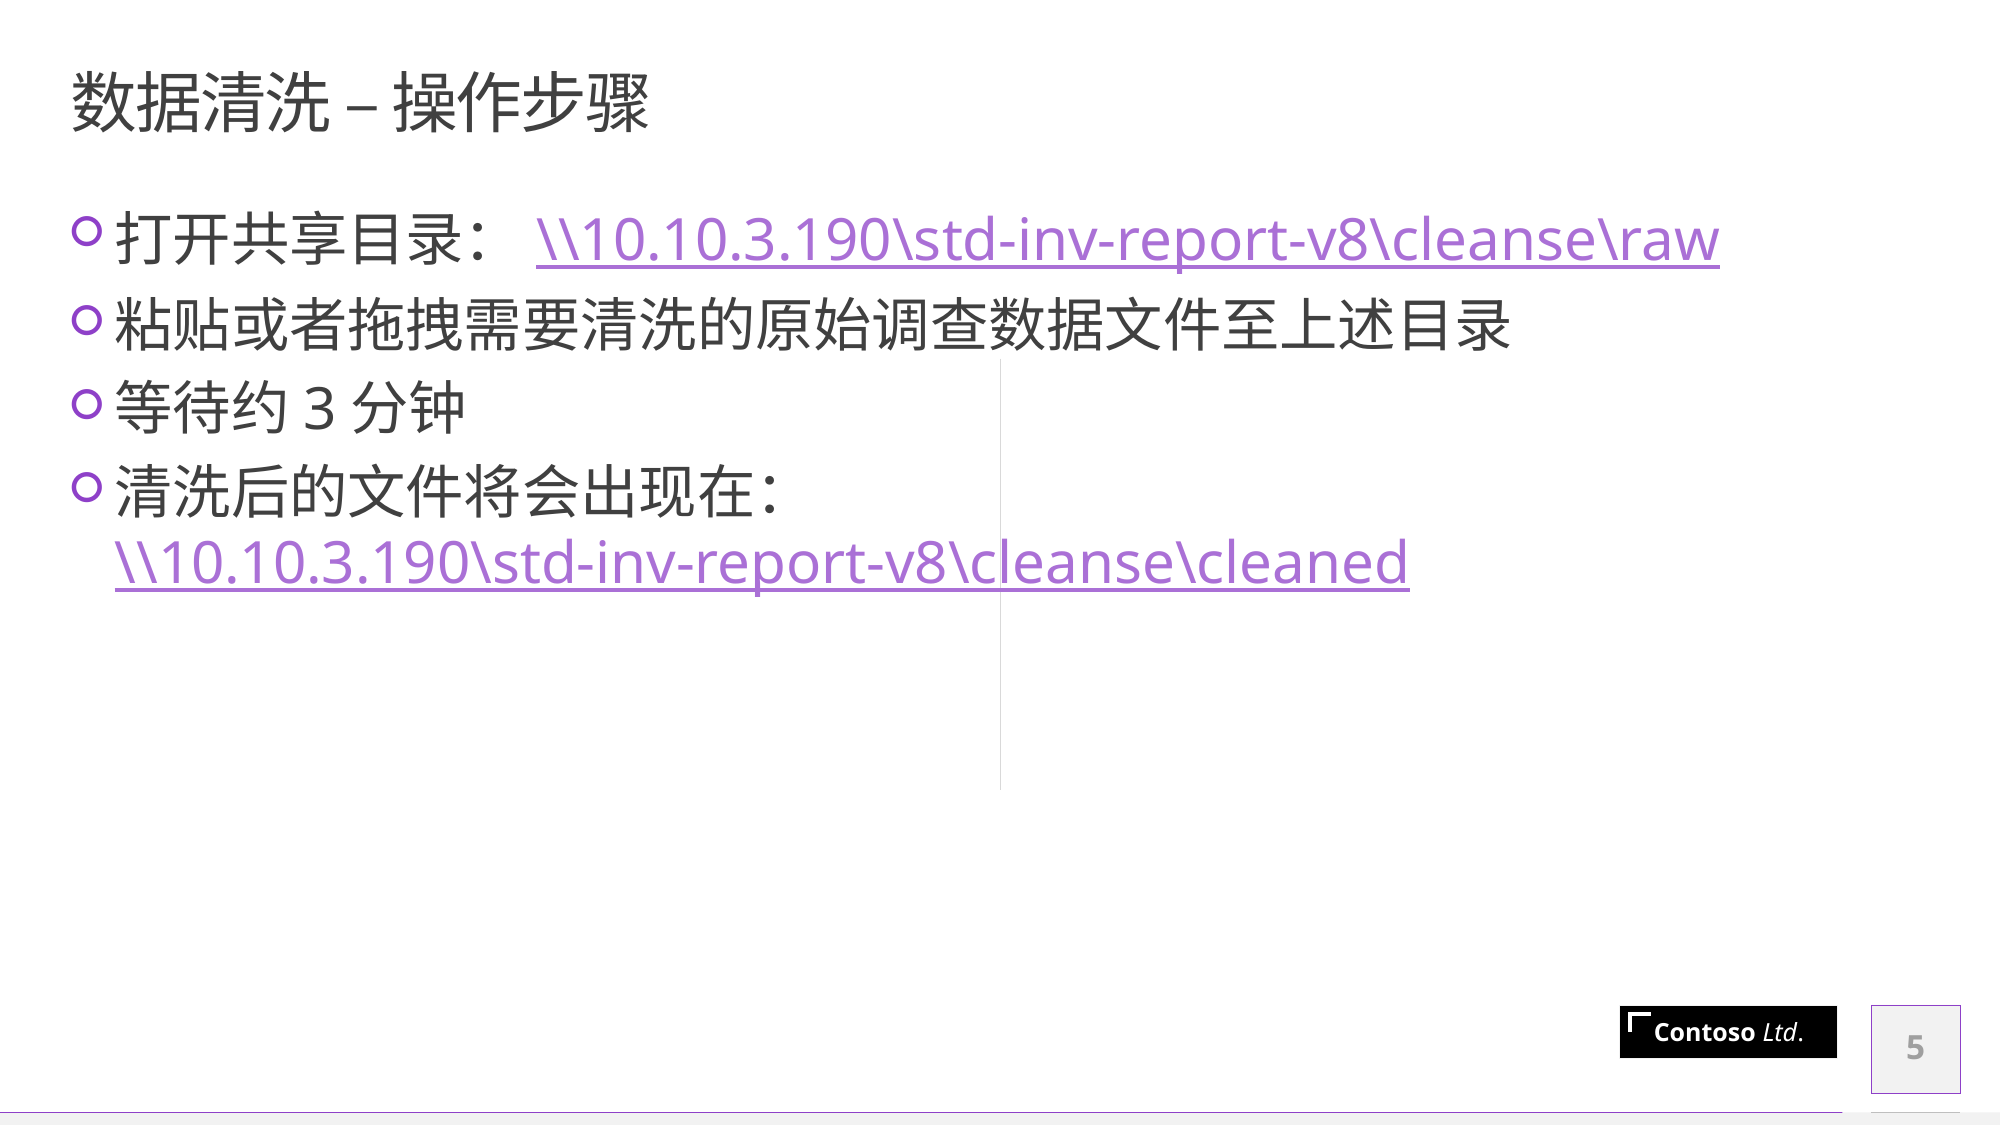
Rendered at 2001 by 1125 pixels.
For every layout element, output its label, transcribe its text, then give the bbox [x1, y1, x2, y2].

list 打开共享目录：\\10.10.3.190\std-inv-report-v8\cleanse\raw 粘贴或者拖拽需要清洗的原始调查数据文件至上述目录 等待约3分钟 清洗后的文件将会出现在： \\10.10.3.190\std-inv-report-v8\cleanse\cleaned [70, 203, 1932, 772]
title 数据清洗 – 操作步骤 [70, 70, 1932, 142]
slide_number 5 [1871, 1019, 1960, 1080]
